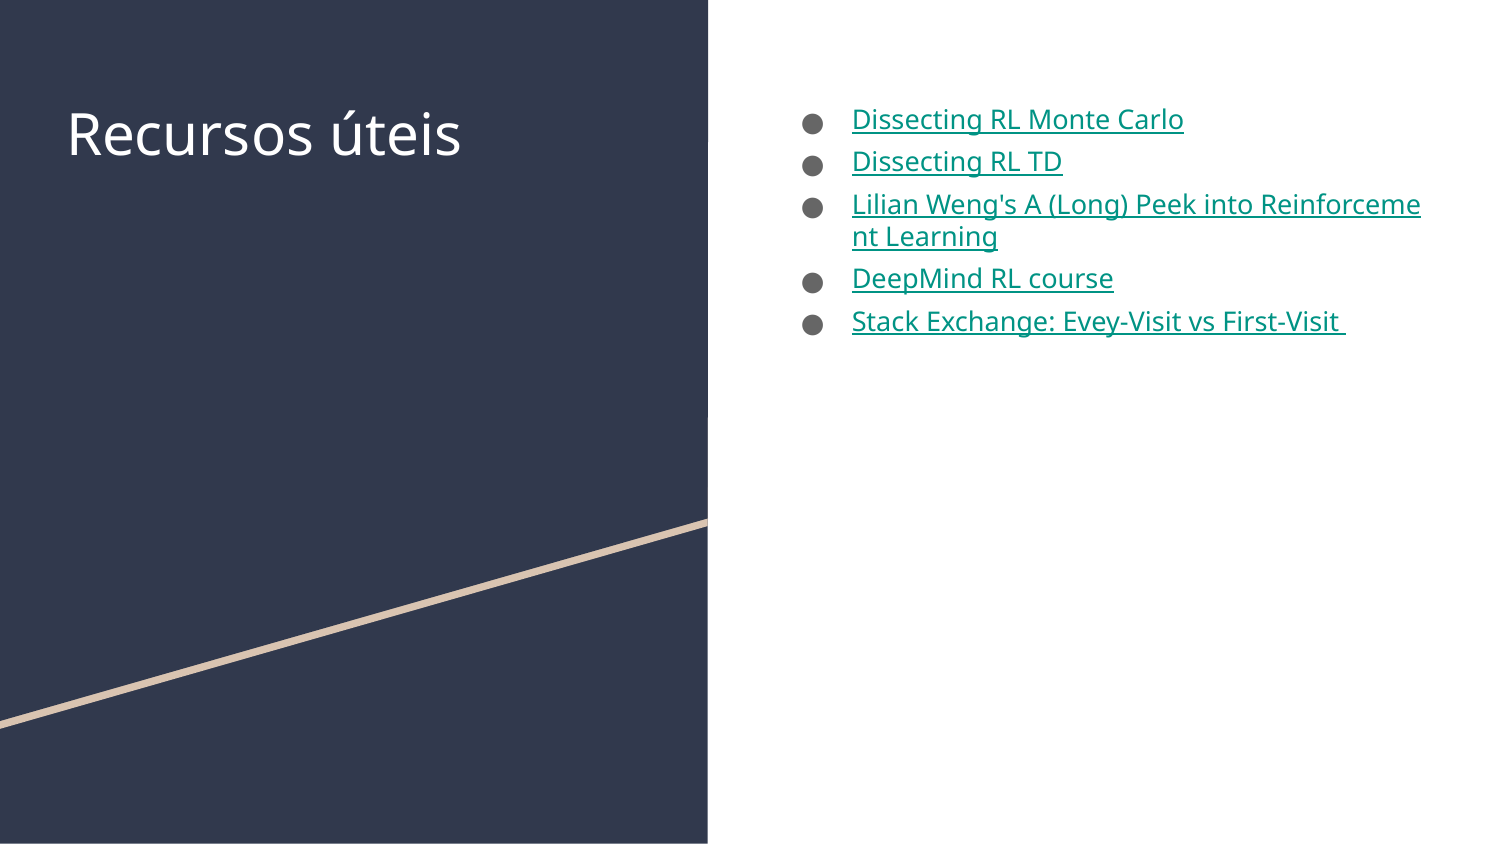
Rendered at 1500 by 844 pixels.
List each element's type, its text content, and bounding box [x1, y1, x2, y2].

list Dissecting RL Monte Carlo Dissecting RL TD Lilian Weng's A (Long) Peek into Reinforcement Learning DeepMind RL course Stack Exchange: Evey-Visit vs First-Visit [761, 82, 1446, 755]
title Recursos úteis [51, 82, 660, 494]
